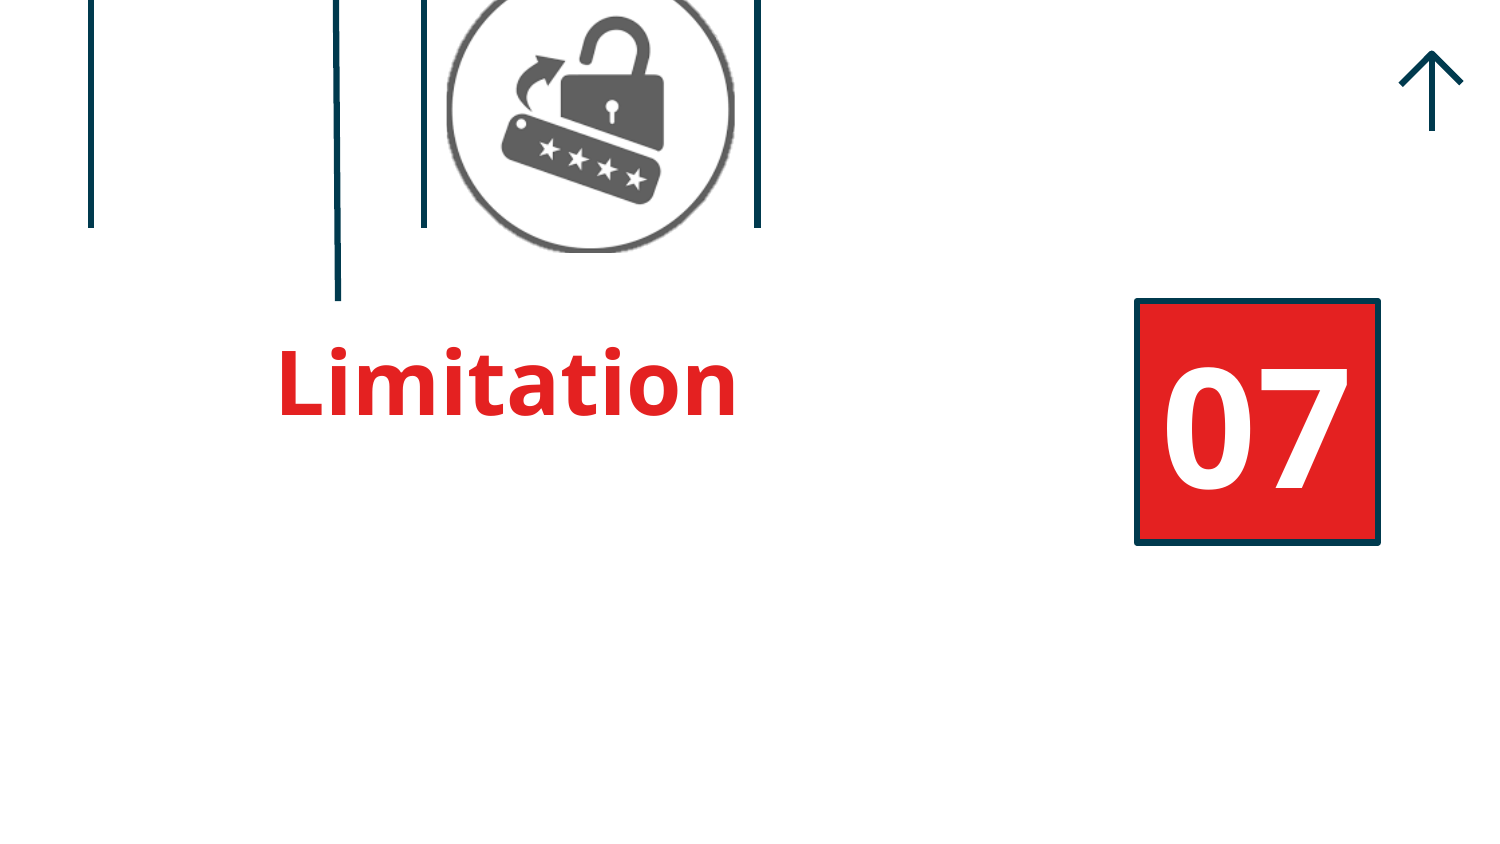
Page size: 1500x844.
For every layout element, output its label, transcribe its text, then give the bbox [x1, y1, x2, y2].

title Limitation [259, 310, 1077, 443]
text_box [90, 0, 758, 302]
picture [446, 0, 735, 253]
title 07 [1134, 298, 1381, 546]
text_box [1392, 61, 1471, 123]
